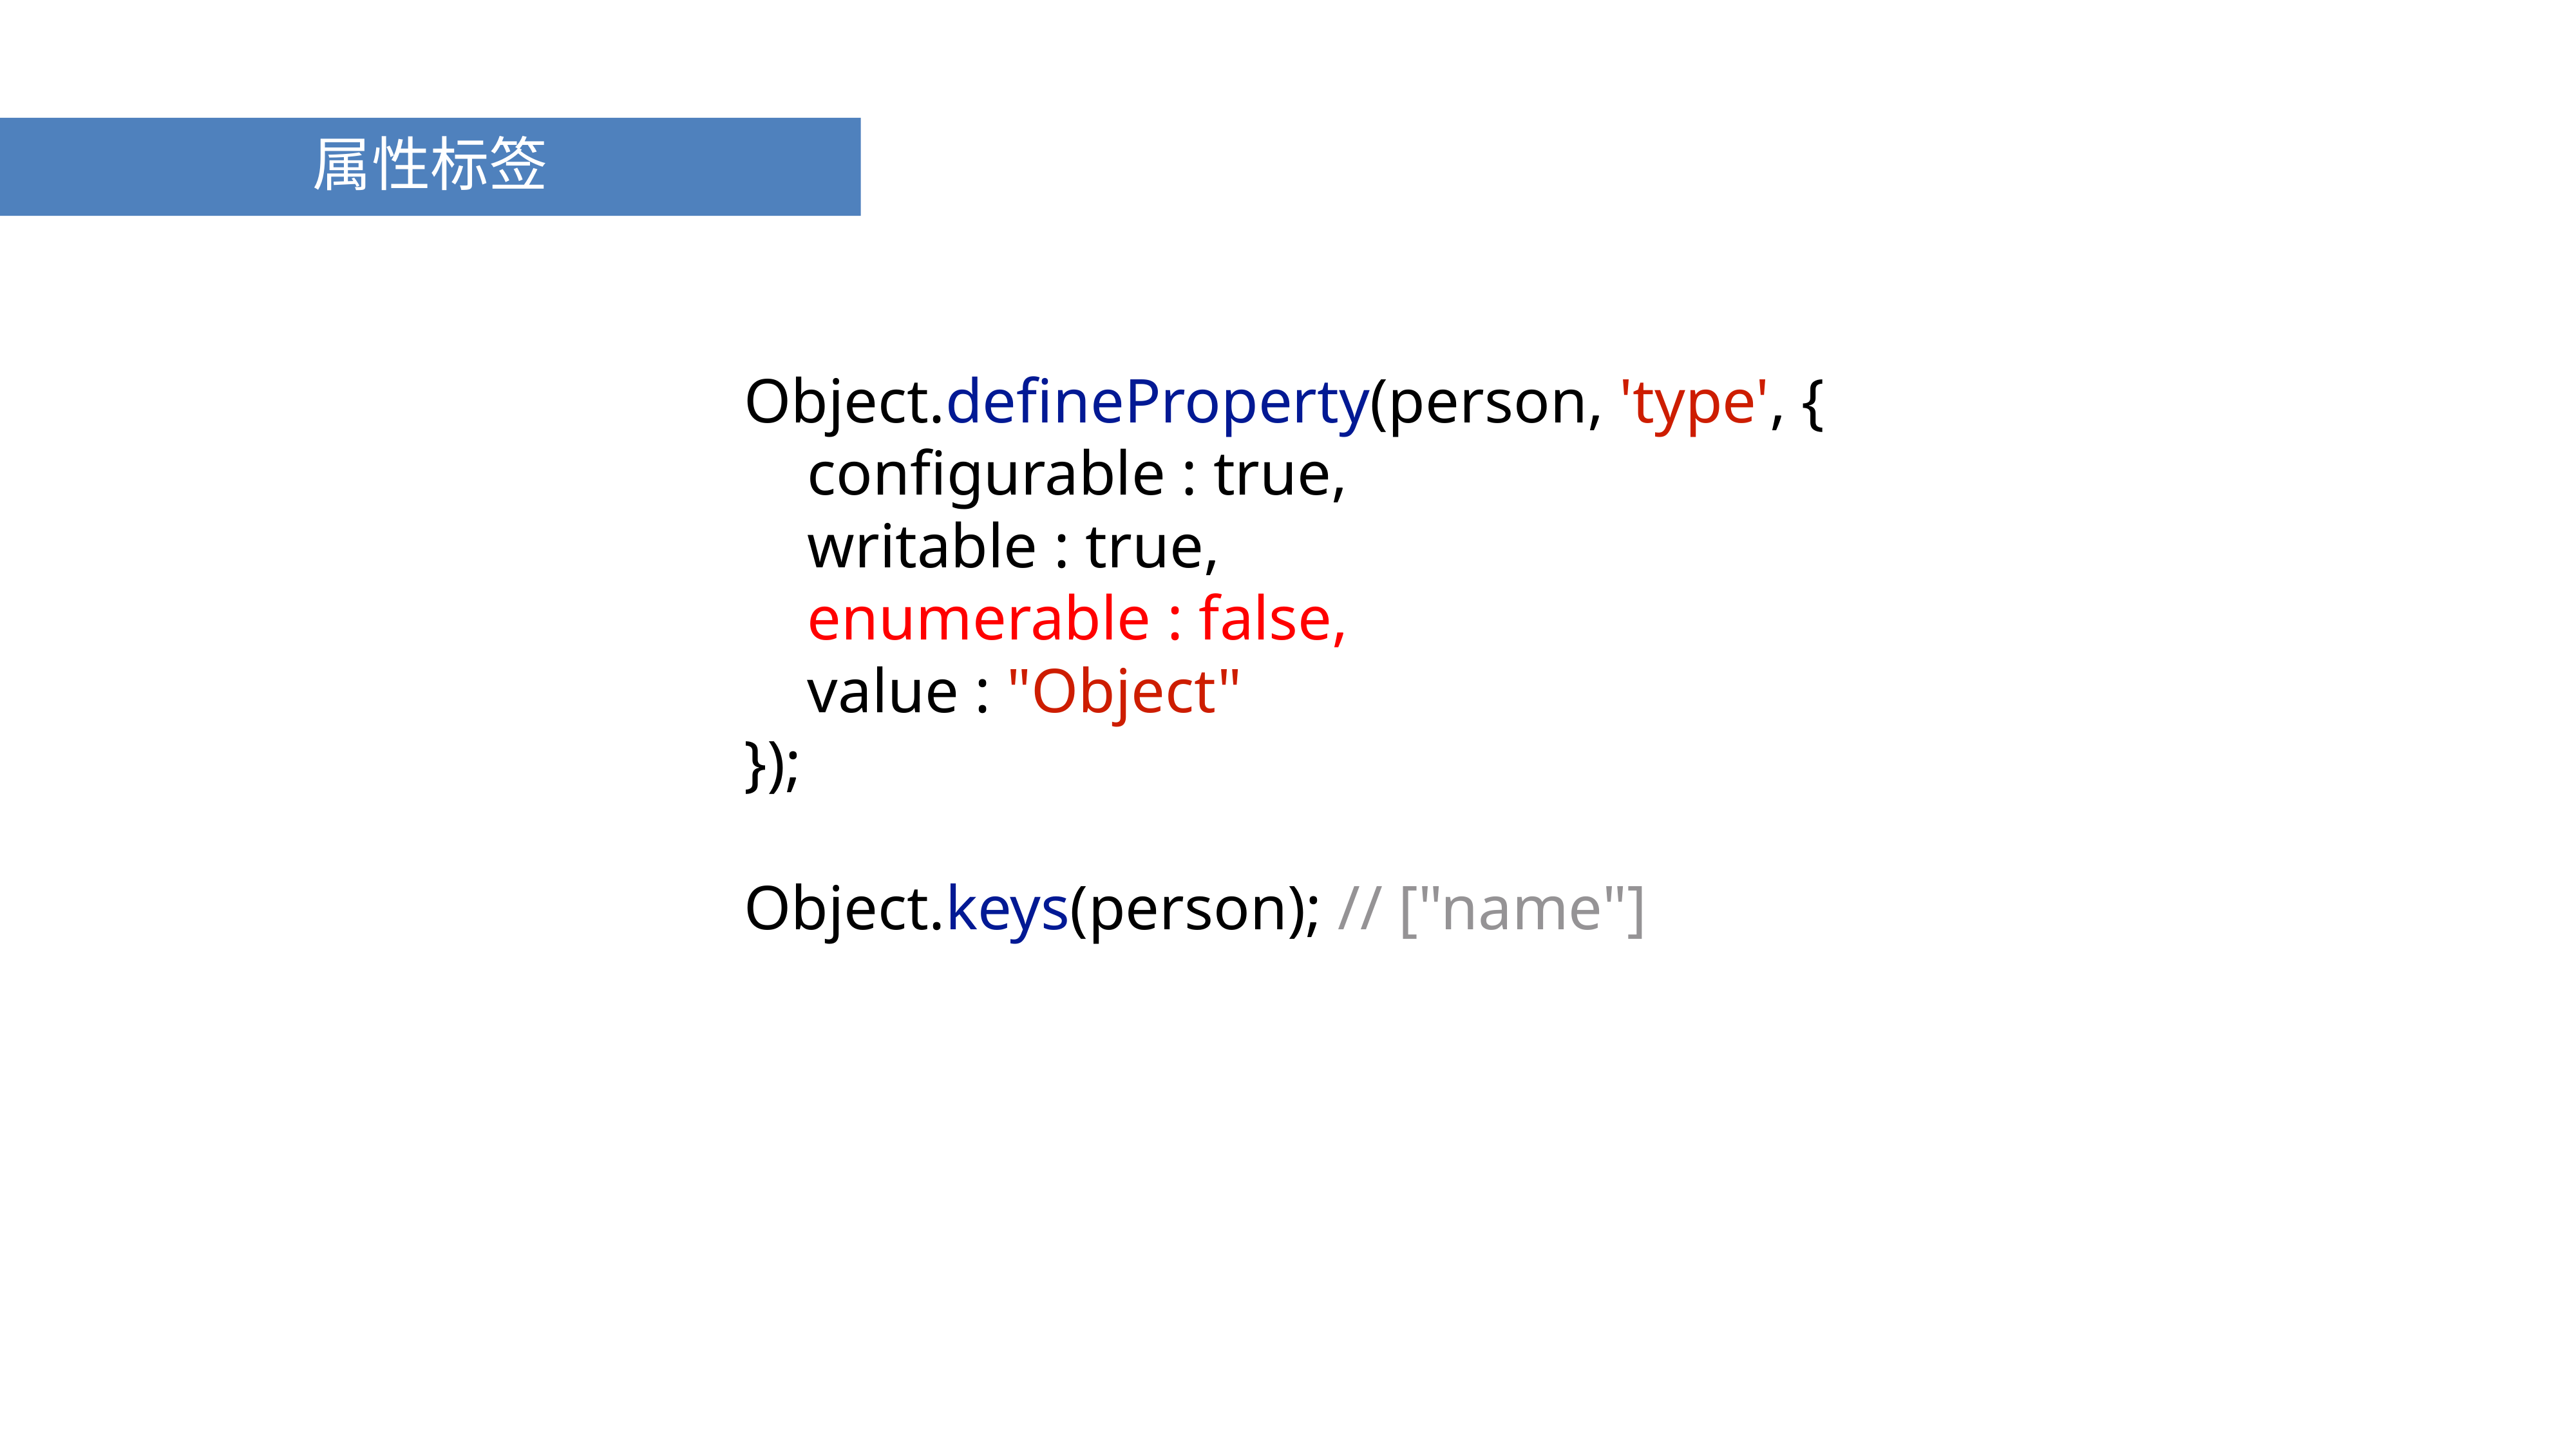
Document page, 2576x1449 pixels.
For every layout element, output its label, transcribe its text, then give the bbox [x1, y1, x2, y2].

text_box 属性标签 [0, 117, 861, 216]
text_box Object.defineProperty(person, 'type', { configurable : true, writable : true, enumerable : false, value : "Object" }); Object.keys(person); // ["name"] [735, 352, 1835, 952]
